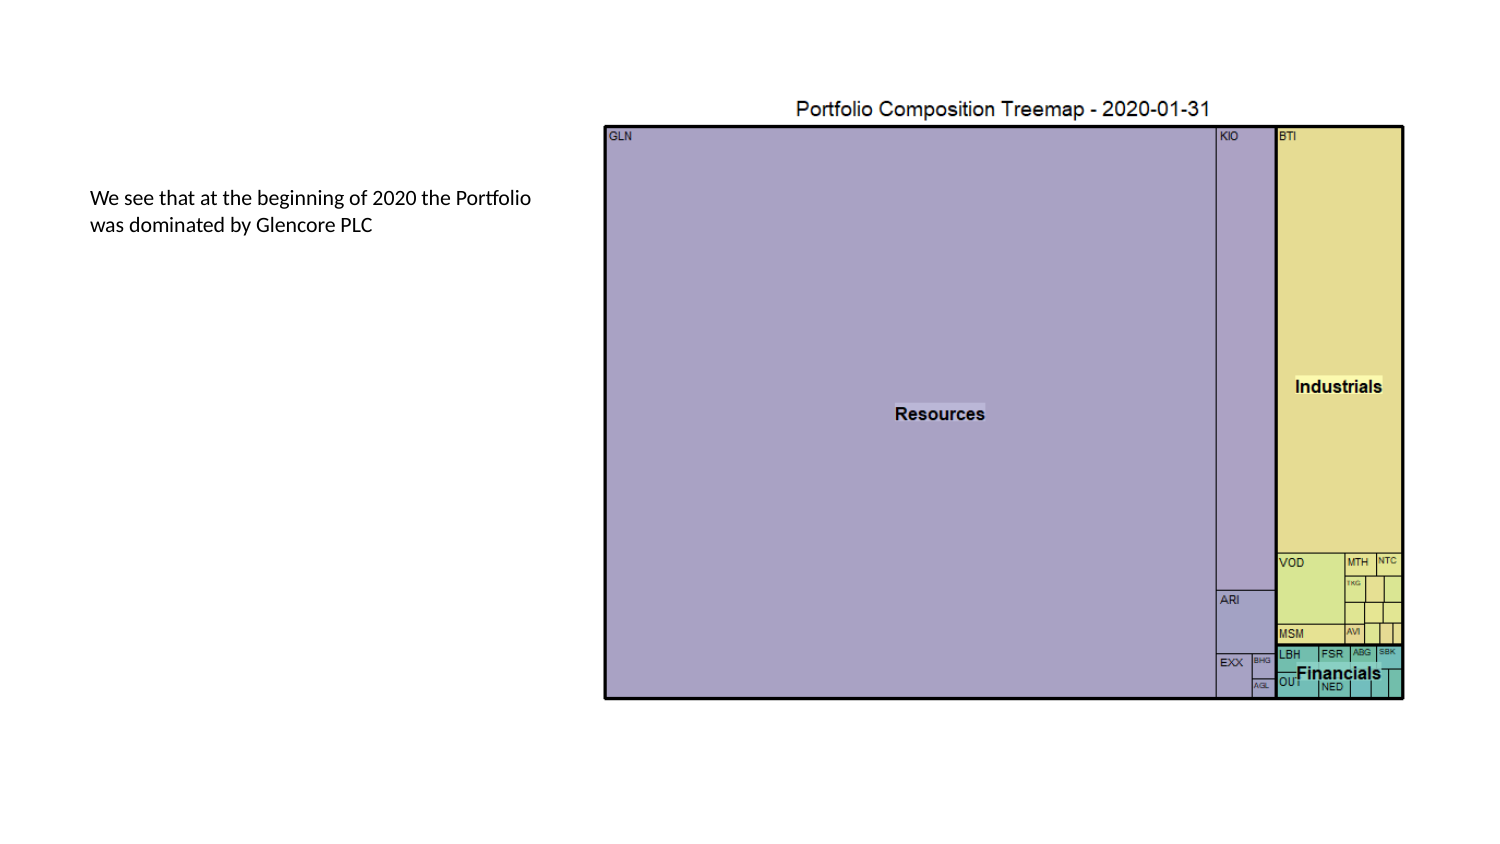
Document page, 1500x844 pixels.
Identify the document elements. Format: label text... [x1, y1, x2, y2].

list We see that at the beginning of 2020 the Portfolio was dominated by Glencore PLC [75, 176, 569, 754]
picture [585, 78, 1424, 709]
